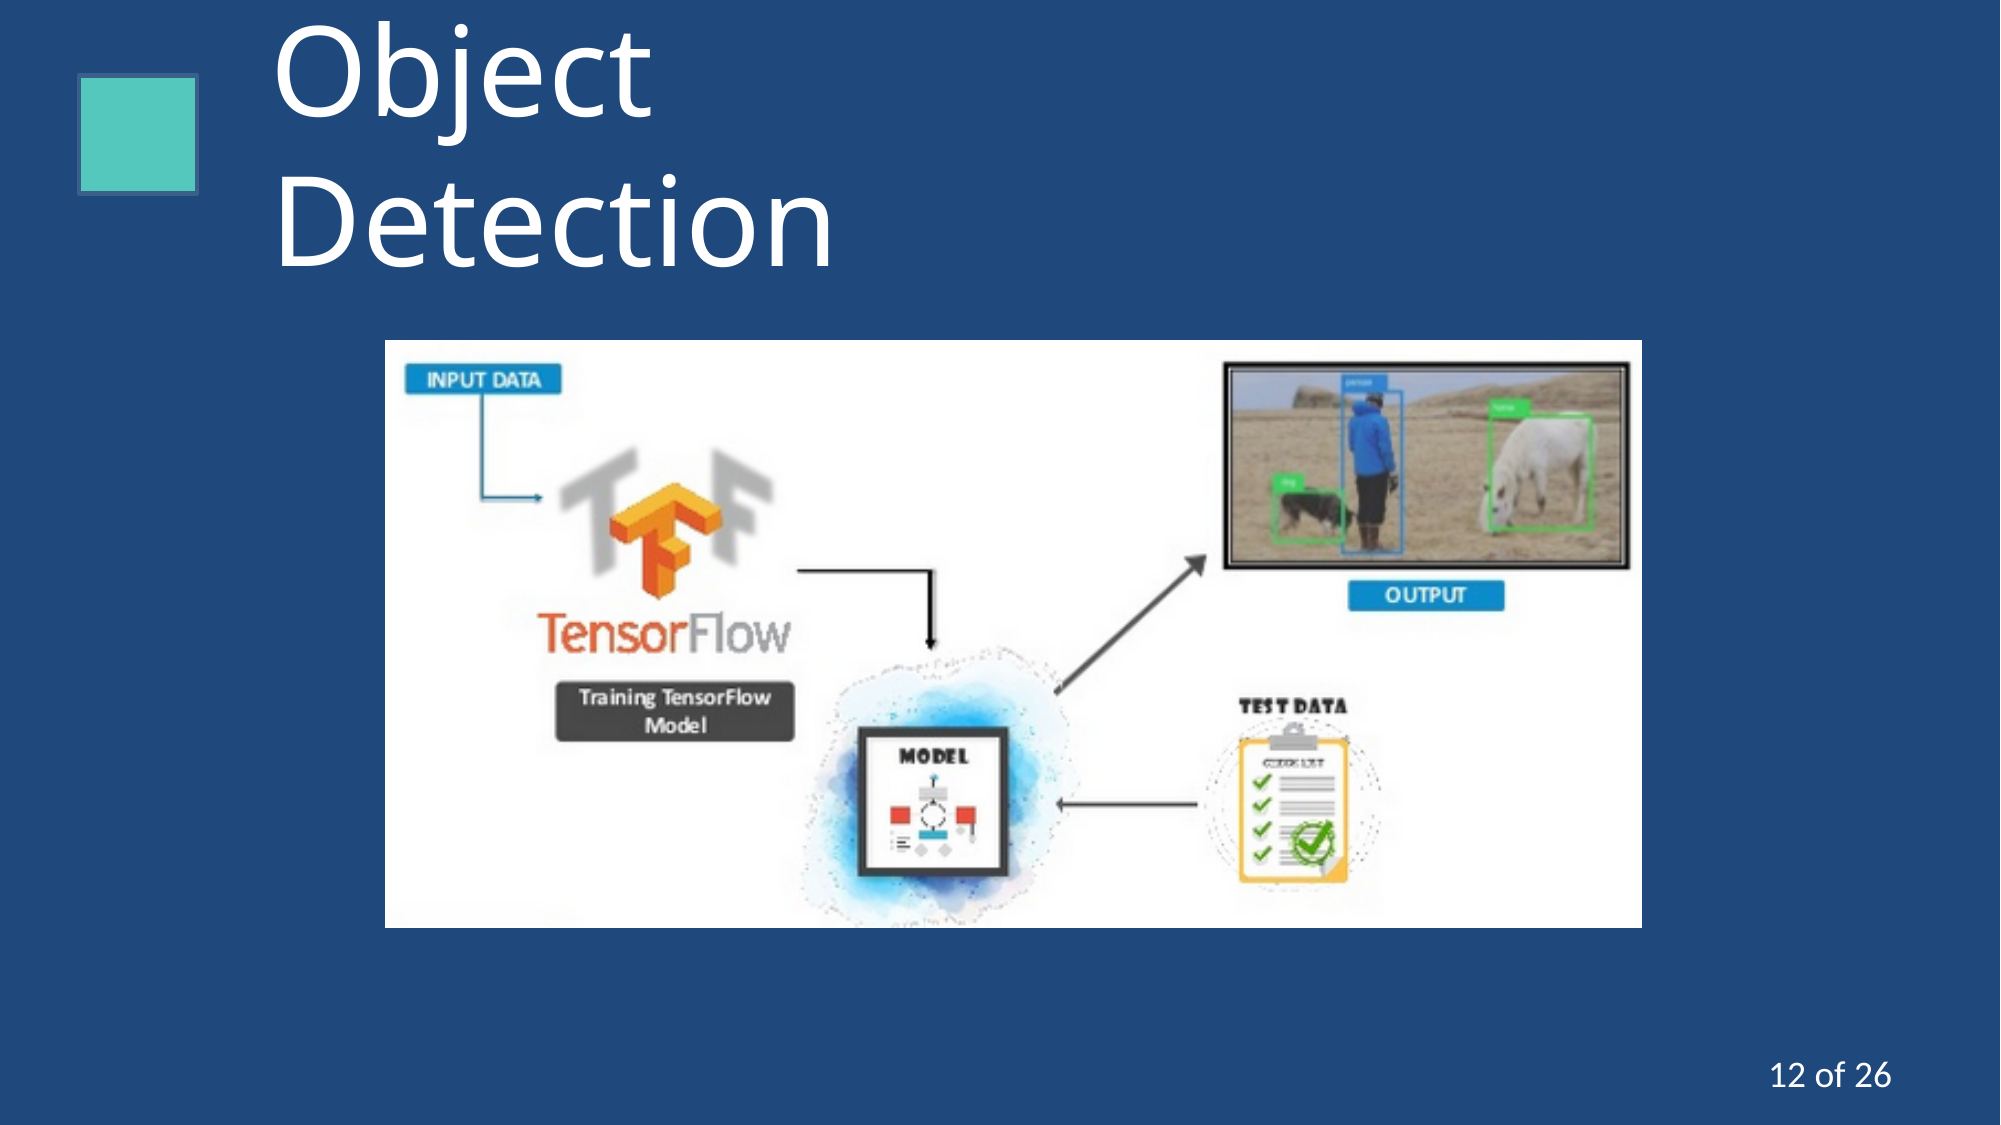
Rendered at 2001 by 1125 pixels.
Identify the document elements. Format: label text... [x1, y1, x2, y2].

picture [385, 339, 1642, 928]
text_box Object Detection [255, 75, 1213, 208]
text_box [77, 73, 199, 196]
